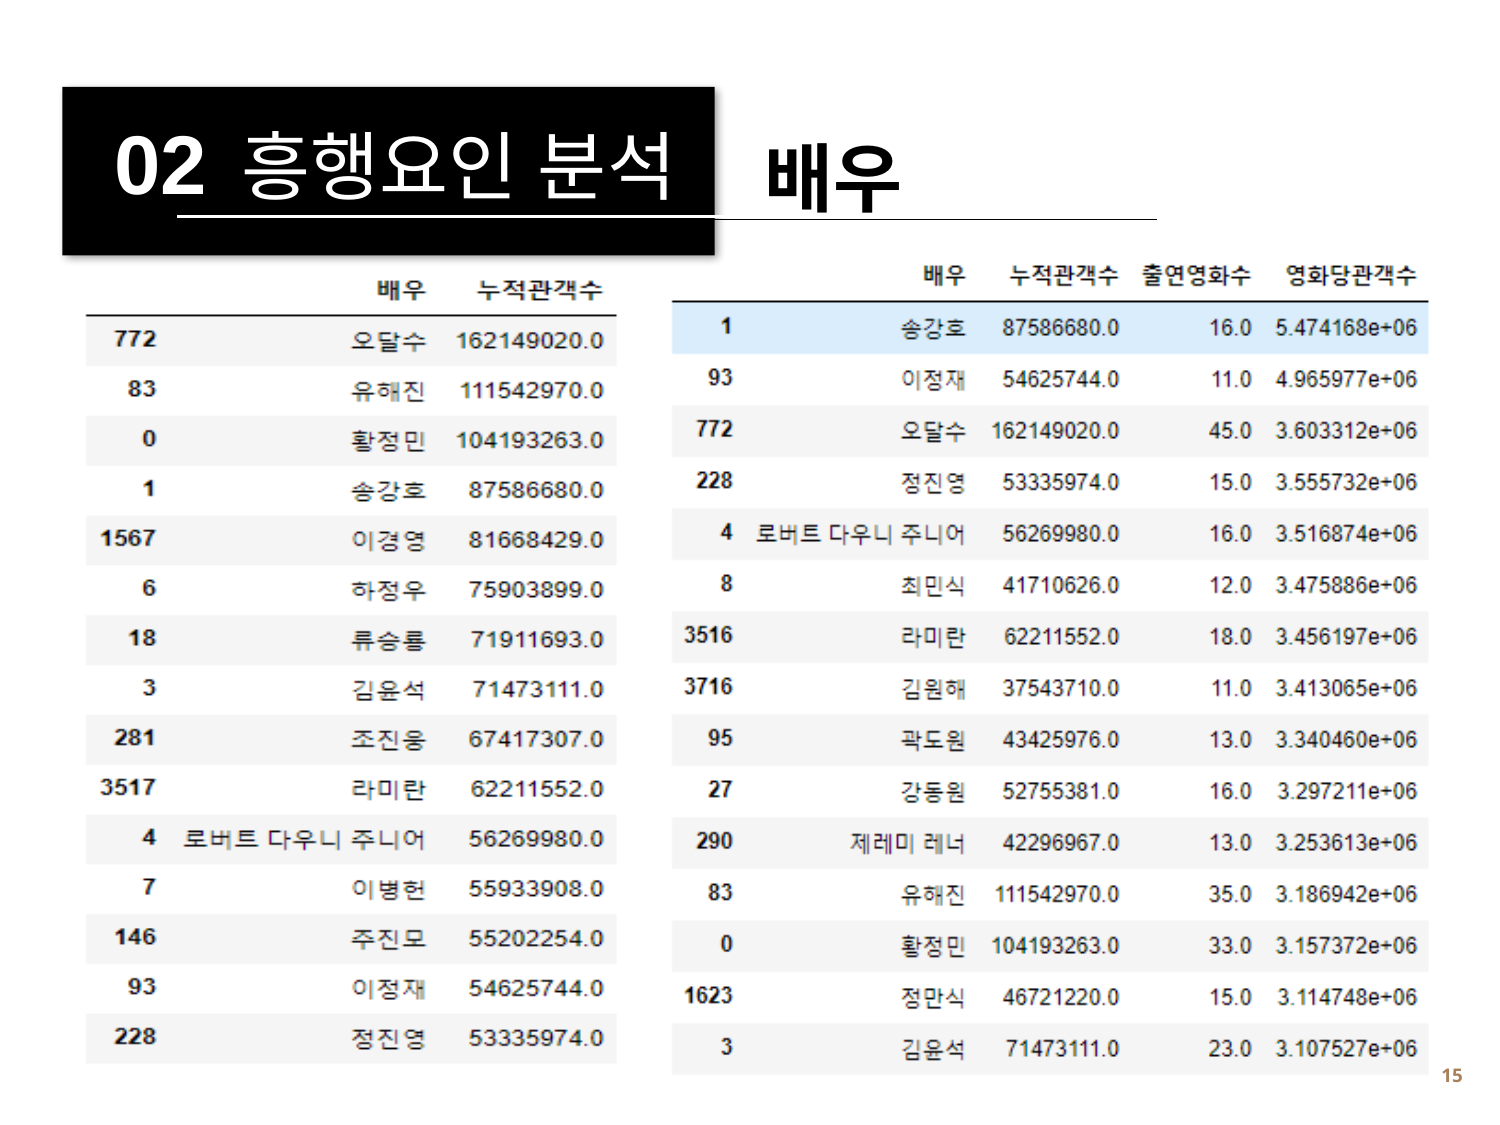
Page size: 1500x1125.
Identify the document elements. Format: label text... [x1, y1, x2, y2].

text_box [61, 219, 716, 256]
text_box [61, 86, 716, 215]
slide_number 14 [1128, 1046, 1478, 1107]
text_box 02 흥행요인 분석 [0, 103, 691, 219]
picture [667, 255, 1438, 1090]
picture [76, 274, 632, 1080]
text_box 배우 [749, 101, 1500, 230]
